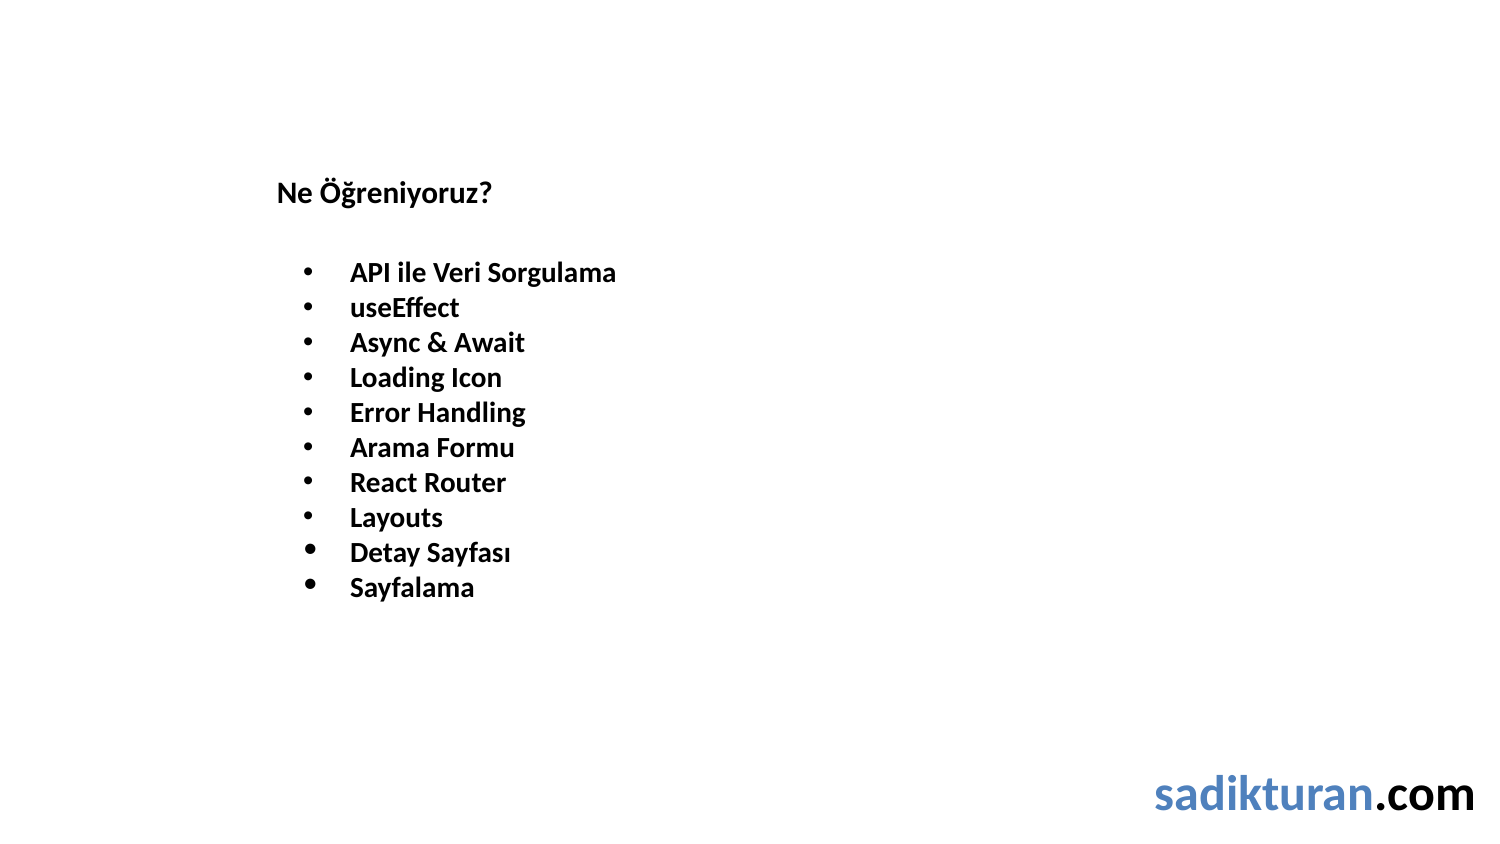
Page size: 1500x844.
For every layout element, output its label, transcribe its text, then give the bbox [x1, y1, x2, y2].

text_box Ne Öğreniyoruz? [261, 164, 540, 217]
text_box sadikturan.com [1139, 752, 1495, 828]
text_box API ile Veri Sorgulama useEffect Async & Await Loading Icon Error Handling Arama Formu React Router Layouts Detay Sayfası Sayfalama [288, 246, 859, 681]
